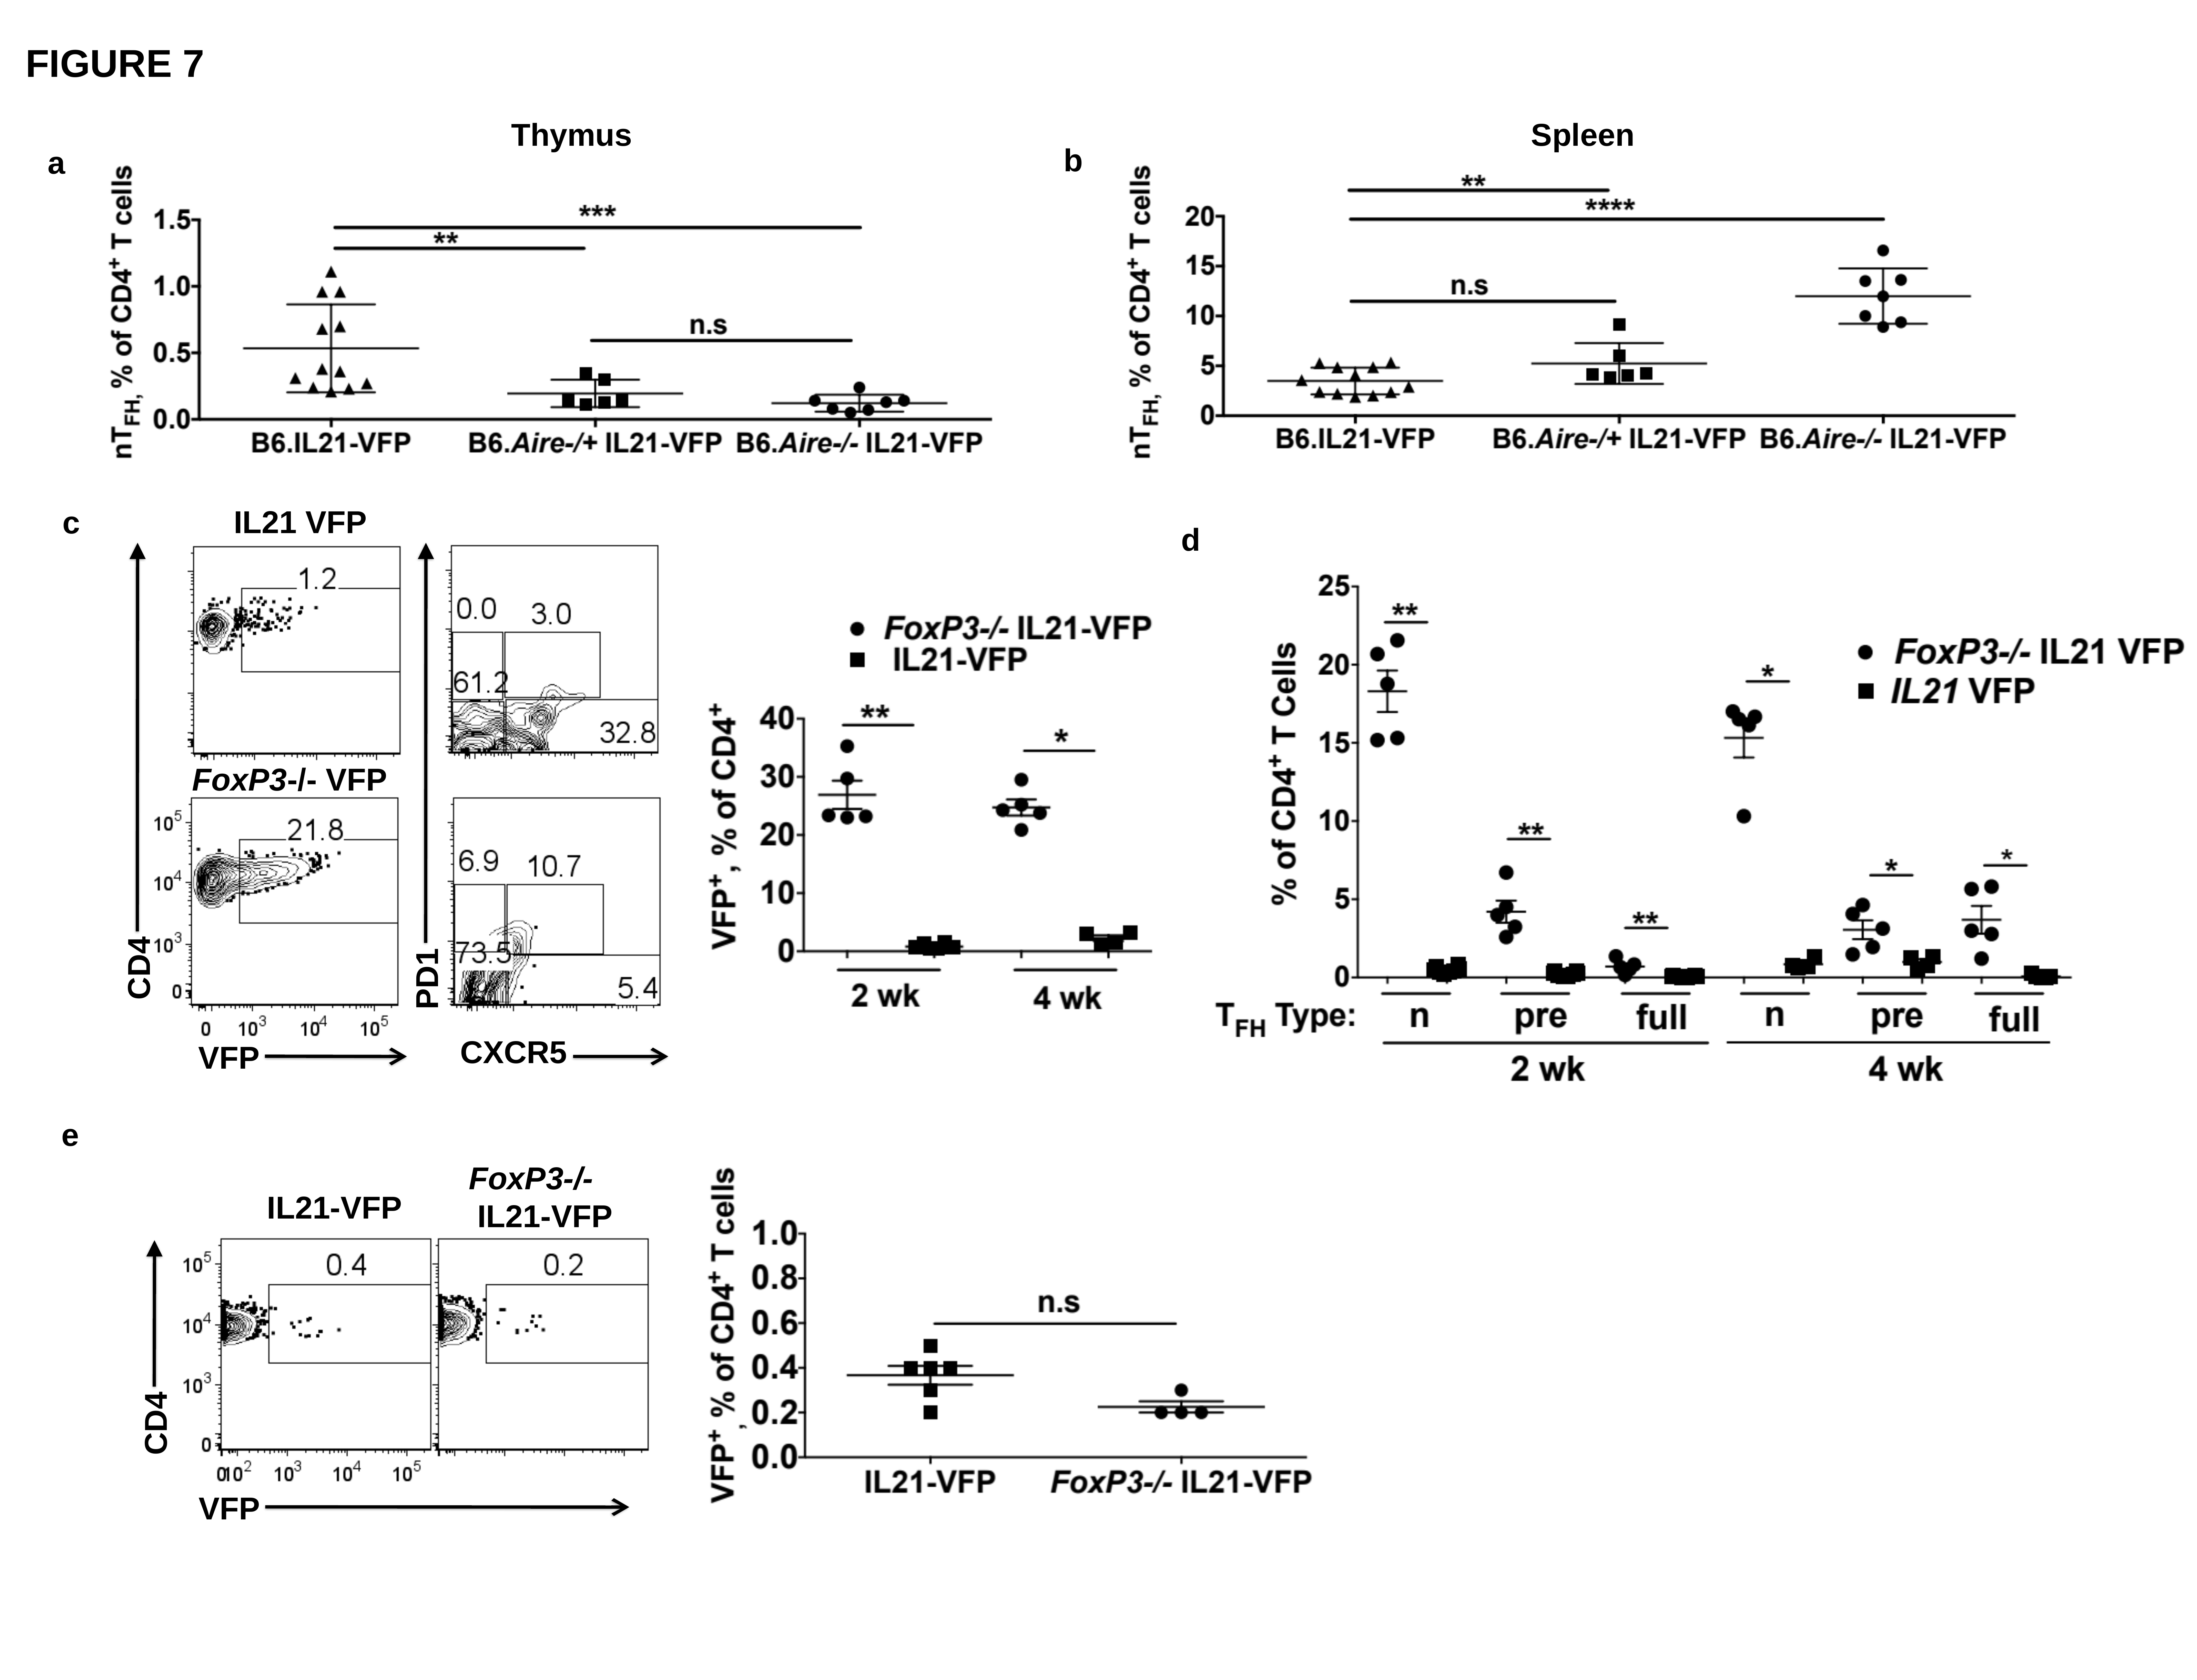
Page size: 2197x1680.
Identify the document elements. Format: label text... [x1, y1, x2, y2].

picture [694, 604, 1159, 1023]
text_box b [1058, 137, 1088, 180]
picture [1114, 159, 2063, 464]
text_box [132, 1155, 653, 1529]
picture [96, 159, 1059, 464]
text_box Thymus [506, 112, 638, 155]
text_box FIGURE 7 [20, 35, 320, 88]
text_box d [1176, 517, 1206, 560]
text_box e [56, 1112, 84, 1155]
text_box a [42, 140, 71, 183]
picture [1209, 553, 2193, 1094]
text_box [115, 499, 669, 1078]
picture [694, 1160, 1381, 1507]
text_box c [57, 499, 86, 542]
text_box Spleen [1526, 112, 1640, 155]
